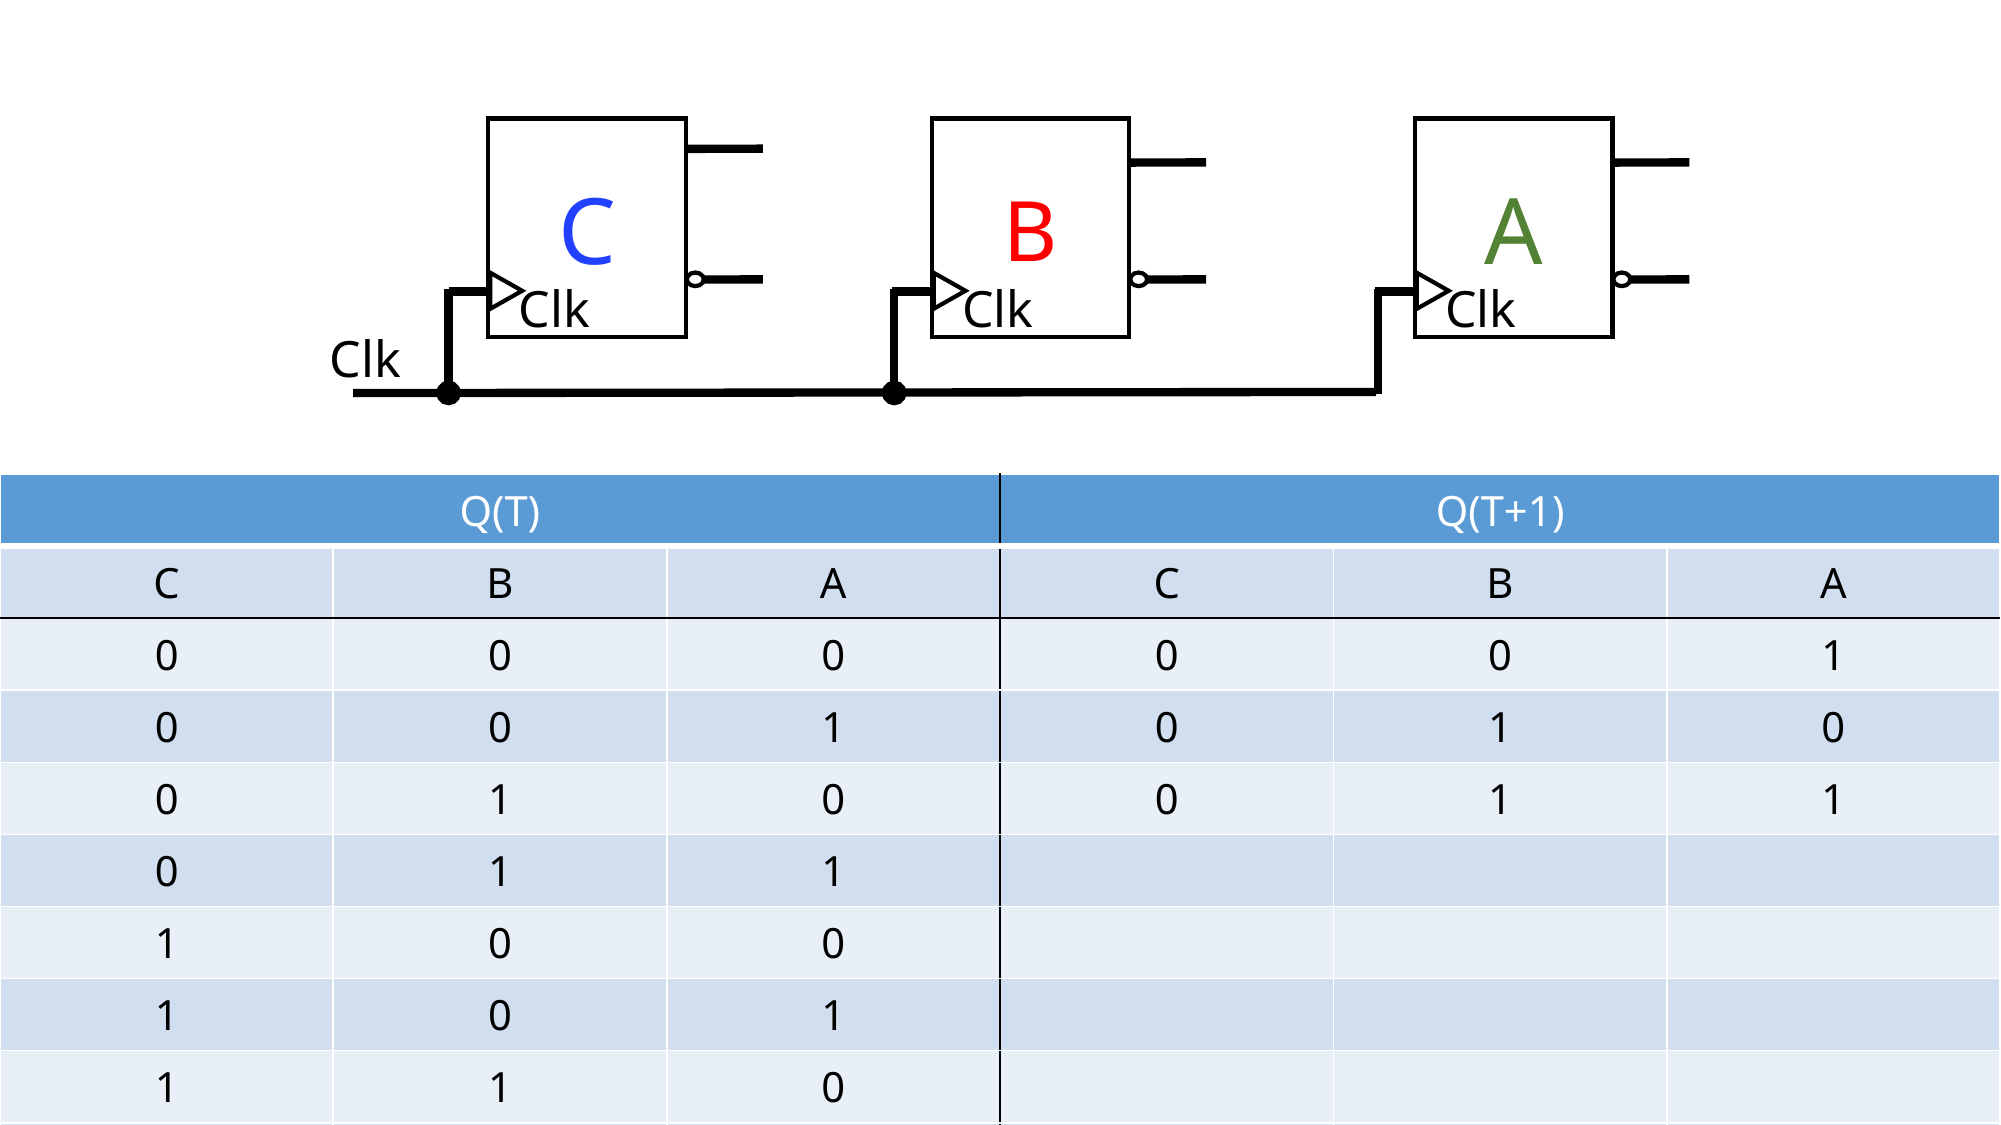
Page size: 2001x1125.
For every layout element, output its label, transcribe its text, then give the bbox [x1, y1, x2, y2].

table_cell 0 [1, 691, 332, 762]
table_cell [1334, 979, 1666, 1050]
table_cell 0 [1001, 691, 1333, 762]
table_cell 0 [1, 835, 332, 906]
table_cell 0 [1001, 619, 1333, 689]
table_cell 1 [668, 835, 999, 906]
table_cell [1001, 1051, 1333, 1122]
table_cell 0 [668, 1051, 999, 1122]
table_cell [1001, 907, 1333, 978]
table_cell 0 [1668, 691, 1999, 762]
table_header Q(T+1) [1001, 475, 1999, 543]
table_cell [1668, 907, 1999, 978]
table_cell [1001, 979, 1333, 1050]
table_cell 0 [334, 619, 666, 689]
table_cell [1668, 835, 1999, 906]
table_cell [1334, 835, 1666, 906]
table_cell 1 [668, 691, 999, 762]
table_cell C [1001, 549, 1333, 617]
table_cell [1001, 835, 1333, 906]
table_cell [1334, 907, 1666, 978]
table_cell 0 [668, 907, 999, 978]
table_cell 1 [1, 907, 332, 978]
table_cell 1 [1334, 691, 1666, 762]
table_cell 0 [668, 763, 999, 834]
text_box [891, 118, 1207, 337]
table_cell 0 [1001, 763, 1333, 834]
table_cell 0 [1, 763, 332, 834]
table_cell 0 [668, 619, 999, 689]
table_cell 1 [334, 835, 666, 906]
table_cell 0 [334, 691, 666, 762]
table_cell 1 [334, 763, 666, 834]
table_cell 1 [1668, 619, 1999, 689]
table_cell 0 [1334, 619, 1666, 689]
table_cell 1 [668, 979, 999, 1050]
table_cell [1334, 1051, 1666, 1122]
table_cell 0 [334, 907, 666, 978]
table_cell C [1, 549, 332, 617]
table_cell 1 [1, 979, 332, 1050]
table_cell 1 [1668, 763, 1999, 834]
table_cell B [334, 549, 666, 617]
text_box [1375, 118, 1690, 337]
text_box Clk [503, 337, 605, 345]
table_cell A [1668, 549, 1999, 617]
table_cell 1 [1, 1051, 332, 1122]
table_cell 1 [1334, 763, 1666, 834]
table_cell B [1334, 549, 1666, 617]
text_box Clk [315, 319, 416, 395]
table_cell 1 [334, 1051, 666, 1122]
table_cell [1668, 1051, 1999, 1122]
table_cell 0 [1, 619, 332, 689]
table_header Q(T) [1, 475, 999, 543]
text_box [448, 118, 763, 337]
table_cell A [668, 549, 999, 617]
table_cell 0 [334, 979, 666, 1050]
table_cell [1668, 979, 1999, 1050]
